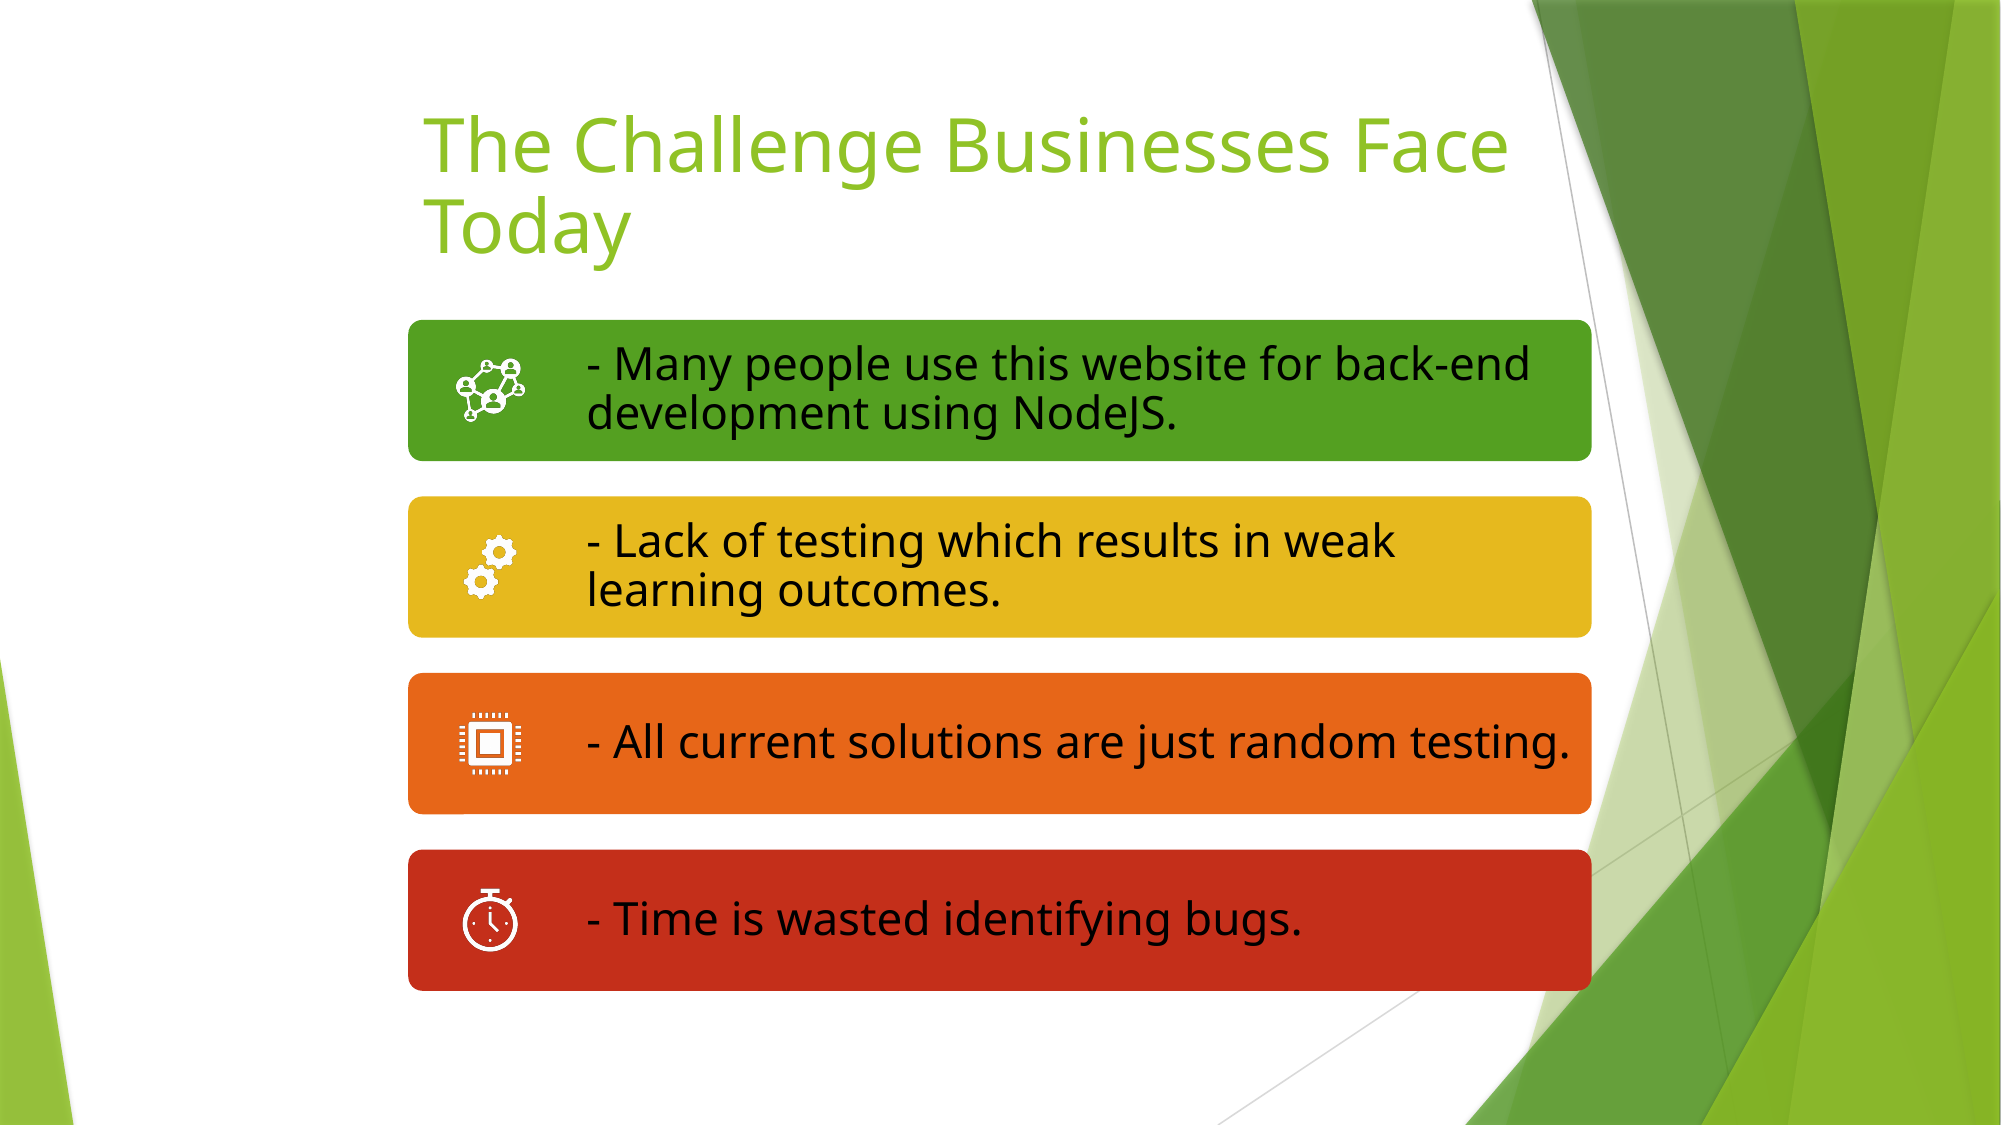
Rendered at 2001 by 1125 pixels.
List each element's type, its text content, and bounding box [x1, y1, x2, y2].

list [407, 319, 1593, 992]
title The Challenge Businesses Face Today [408, 99, 1663, 281]
